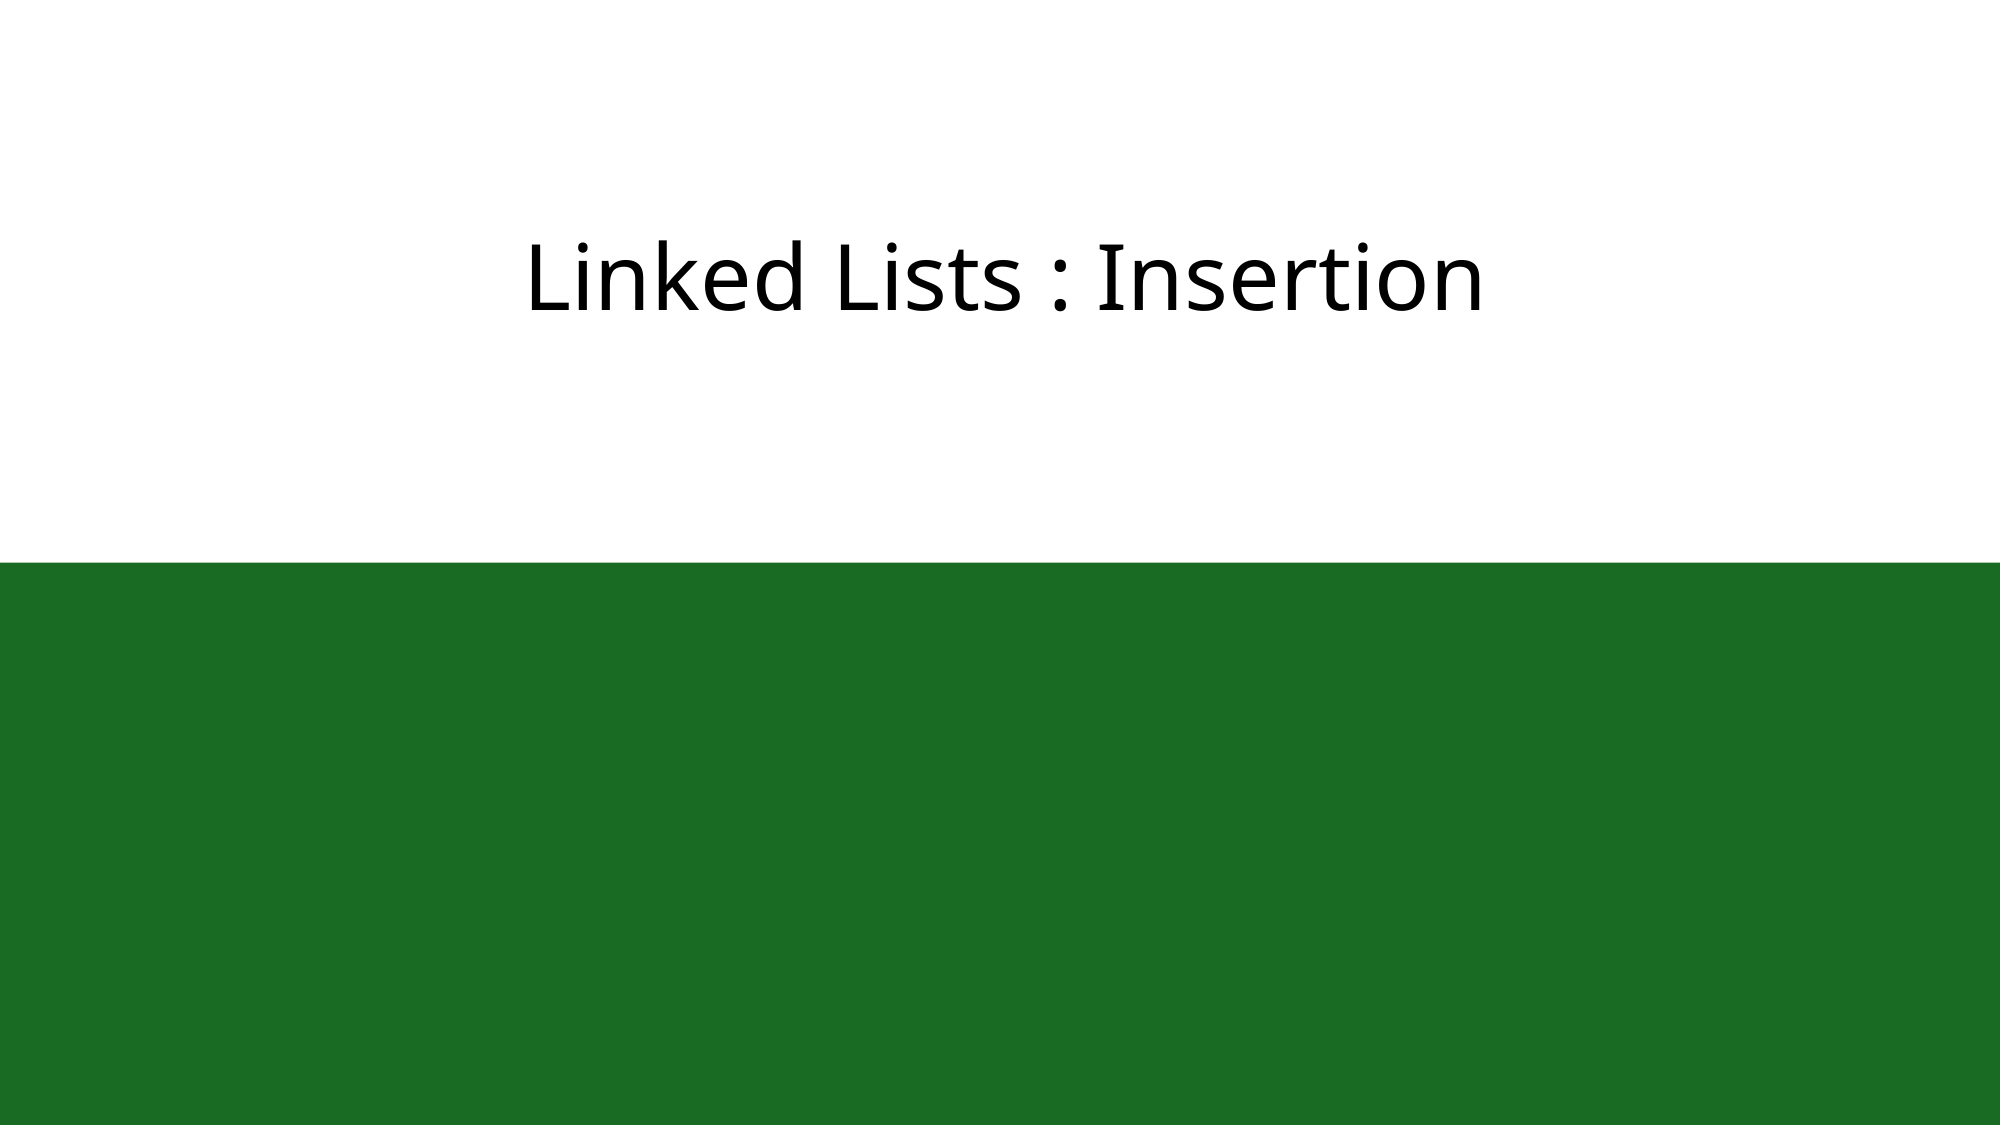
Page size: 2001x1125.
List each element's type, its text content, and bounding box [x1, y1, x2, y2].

title Linked Lists : Insertion [68, 178, 1943, 385]
